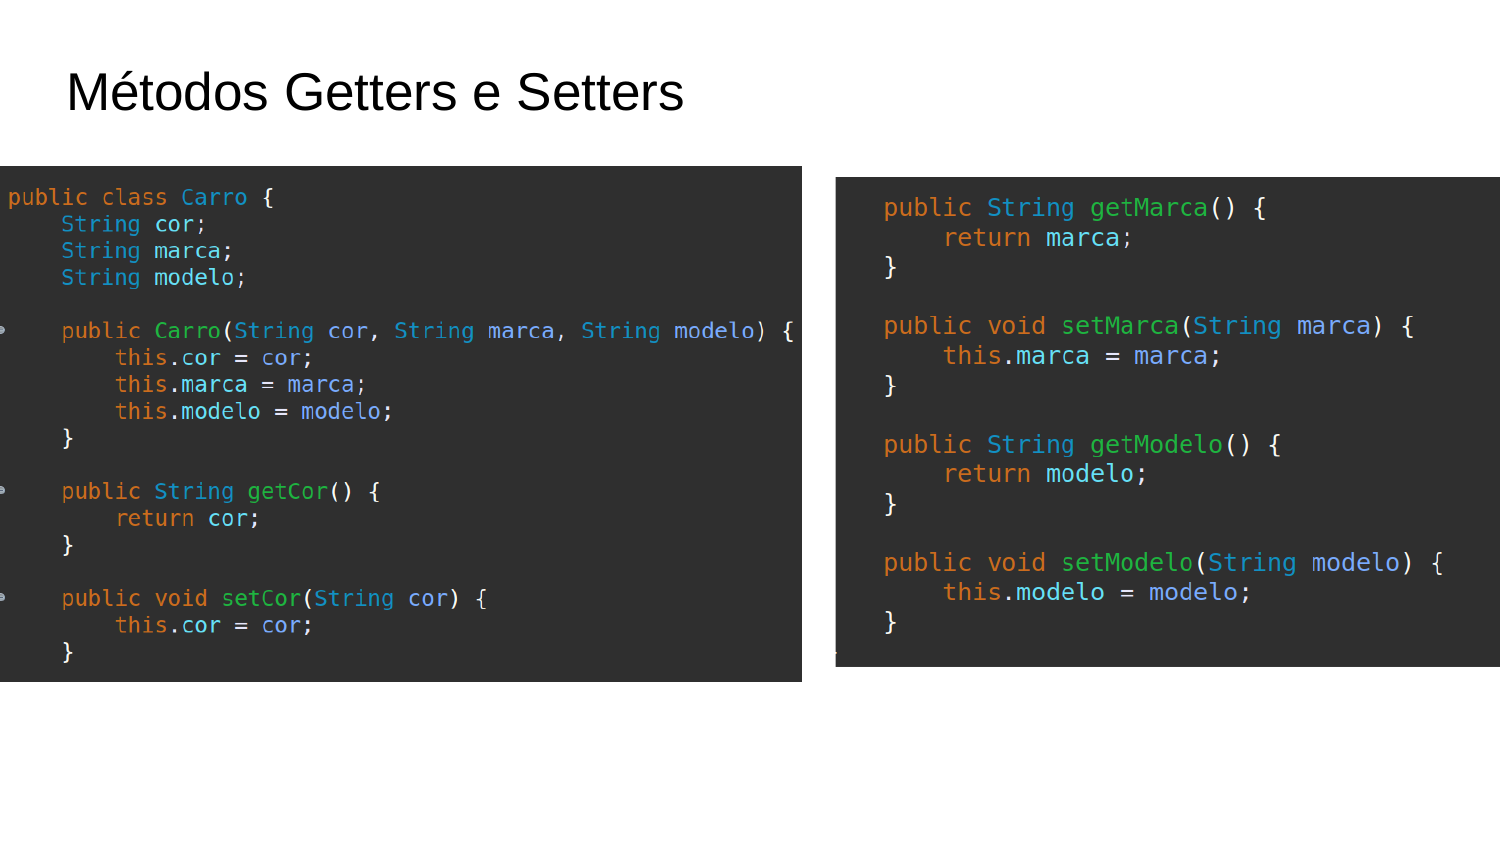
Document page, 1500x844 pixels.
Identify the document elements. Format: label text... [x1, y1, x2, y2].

title Métodos Getters e Setters [51, 42, 1449, 137]
picture [835, 176, 1500, 667]
picture [0, 166, 802, 682]
